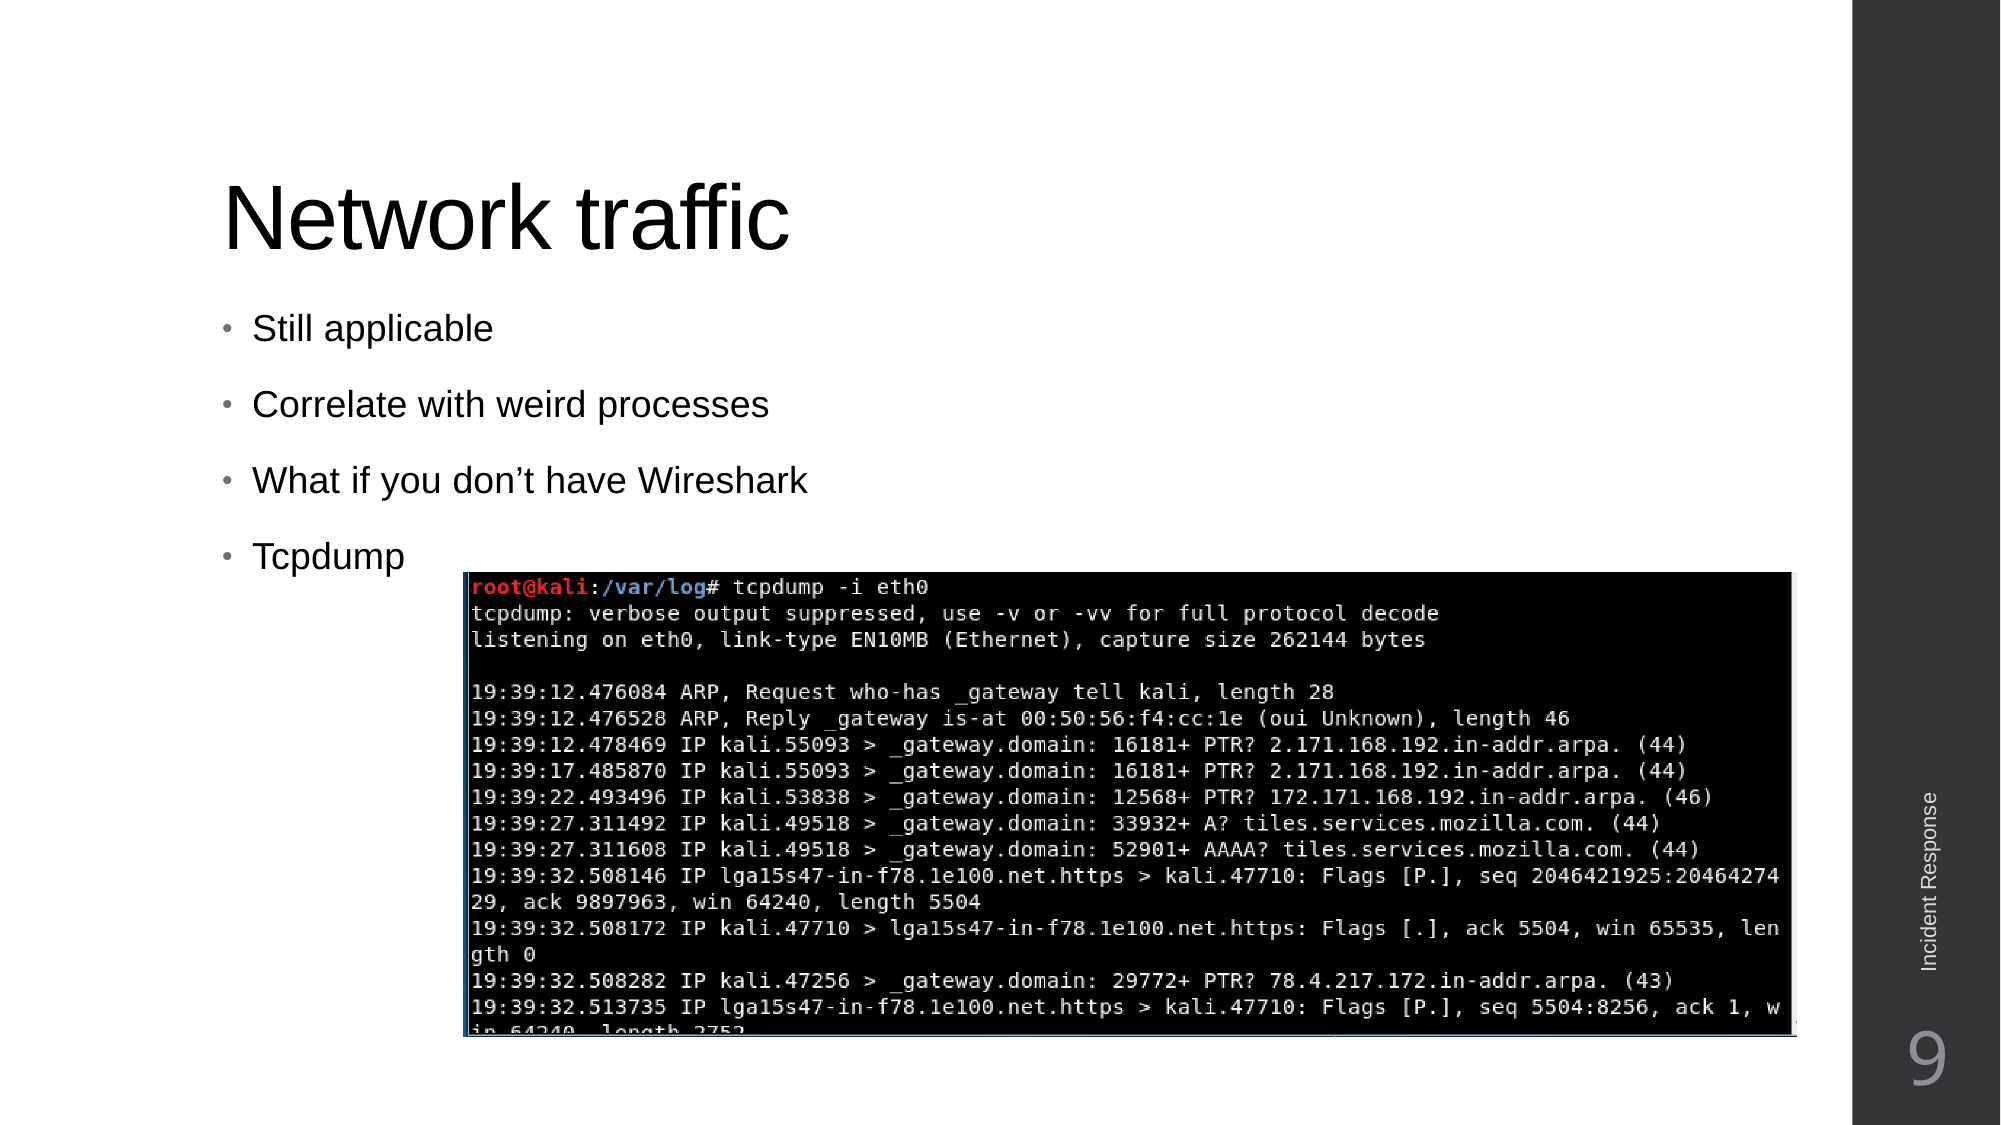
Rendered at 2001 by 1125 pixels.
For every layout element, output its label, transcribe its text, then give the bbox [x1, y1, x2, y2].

slide_number 9 [1852, 1012, 2000, 1110]
picture [463, 572, 1798, 1037]
title Network traffic [206, 60, 1797, 278]
footer Incident Response [1897, 400, 1958, 988]
list Still applicable Correlate with weird processes What if you don’t have Wireshark Tcpdump [206, 299, 1617, 1014]
